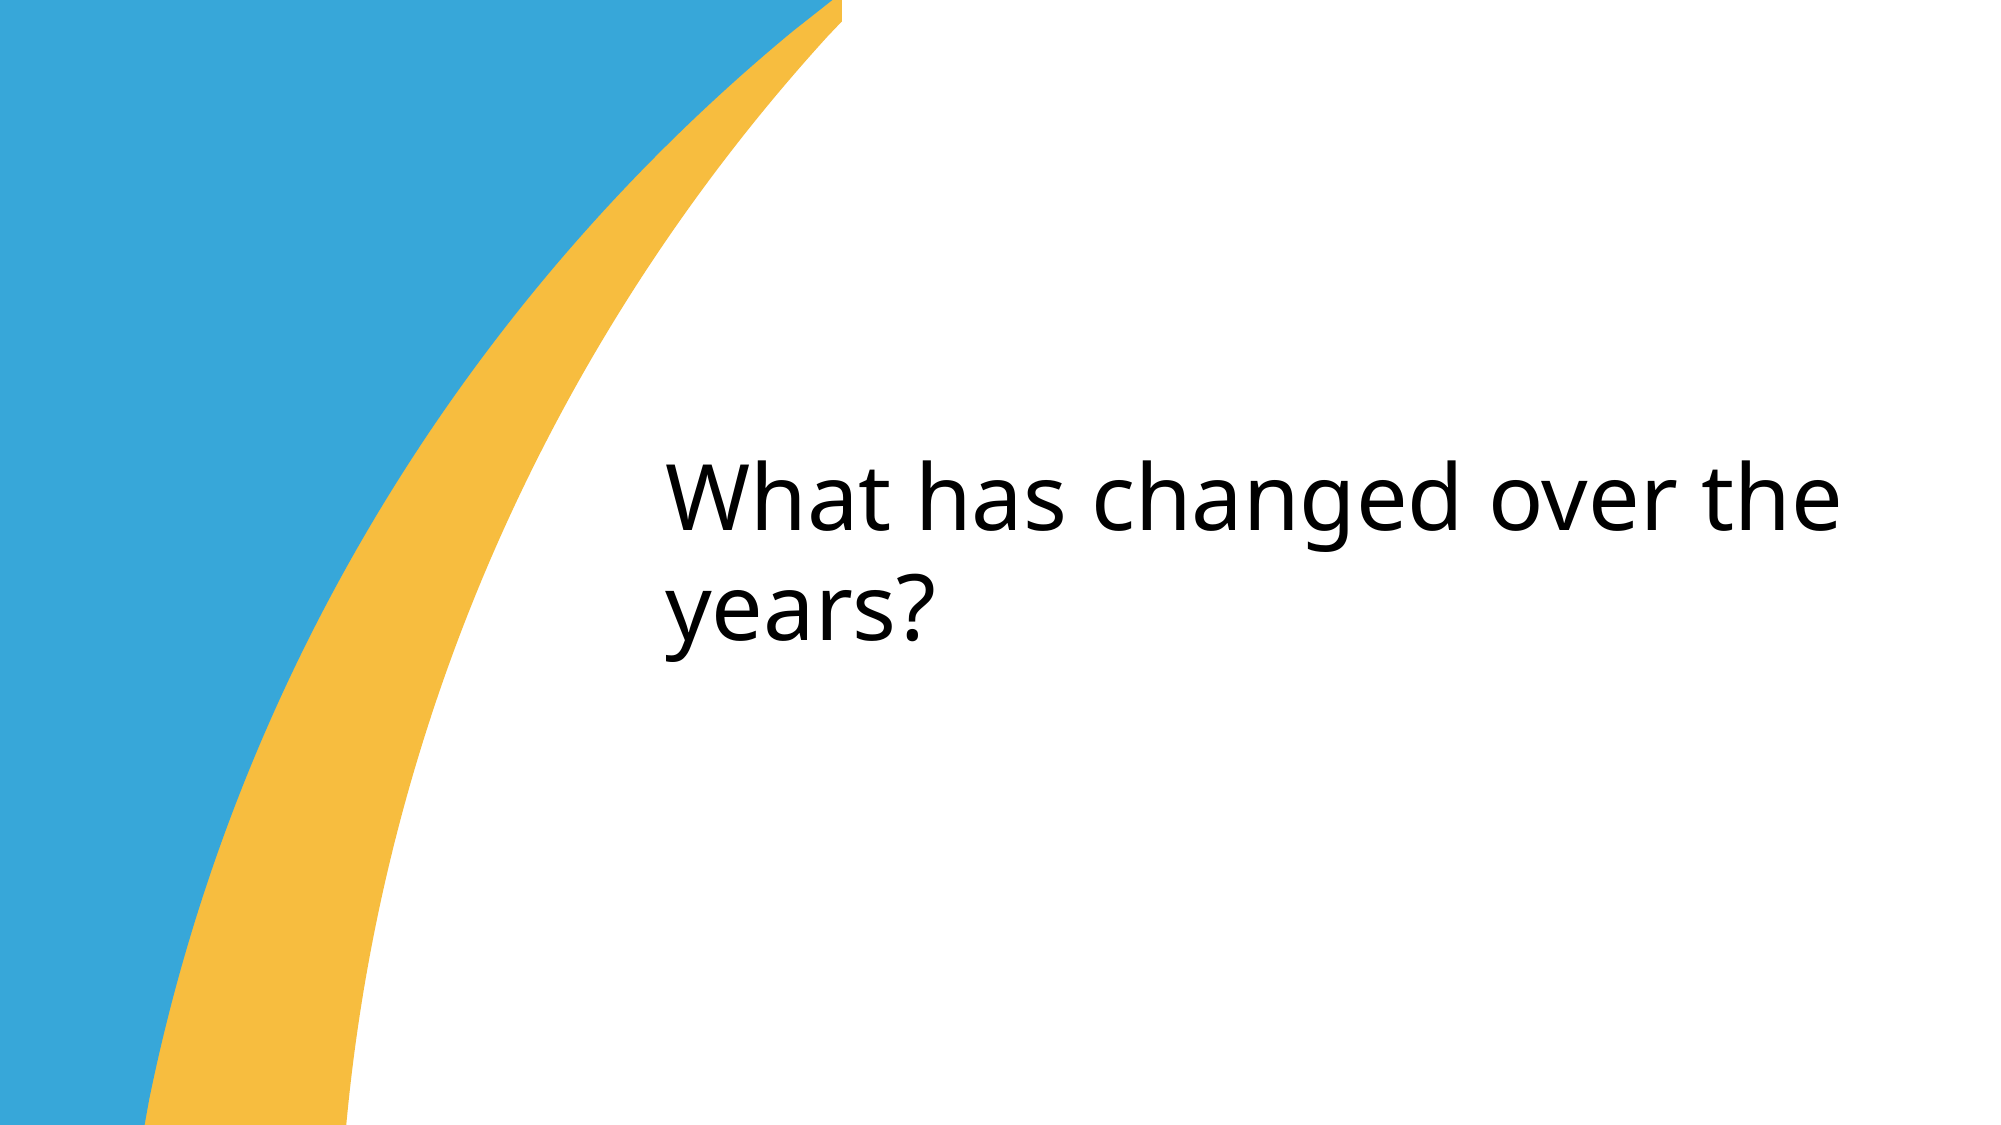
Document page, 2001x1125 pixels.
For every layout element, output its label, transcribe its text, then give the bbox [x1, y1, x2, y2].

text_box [0, 0, 842, 1125]
text_box What has changed over the years? [842, 431, 2000, 667]
